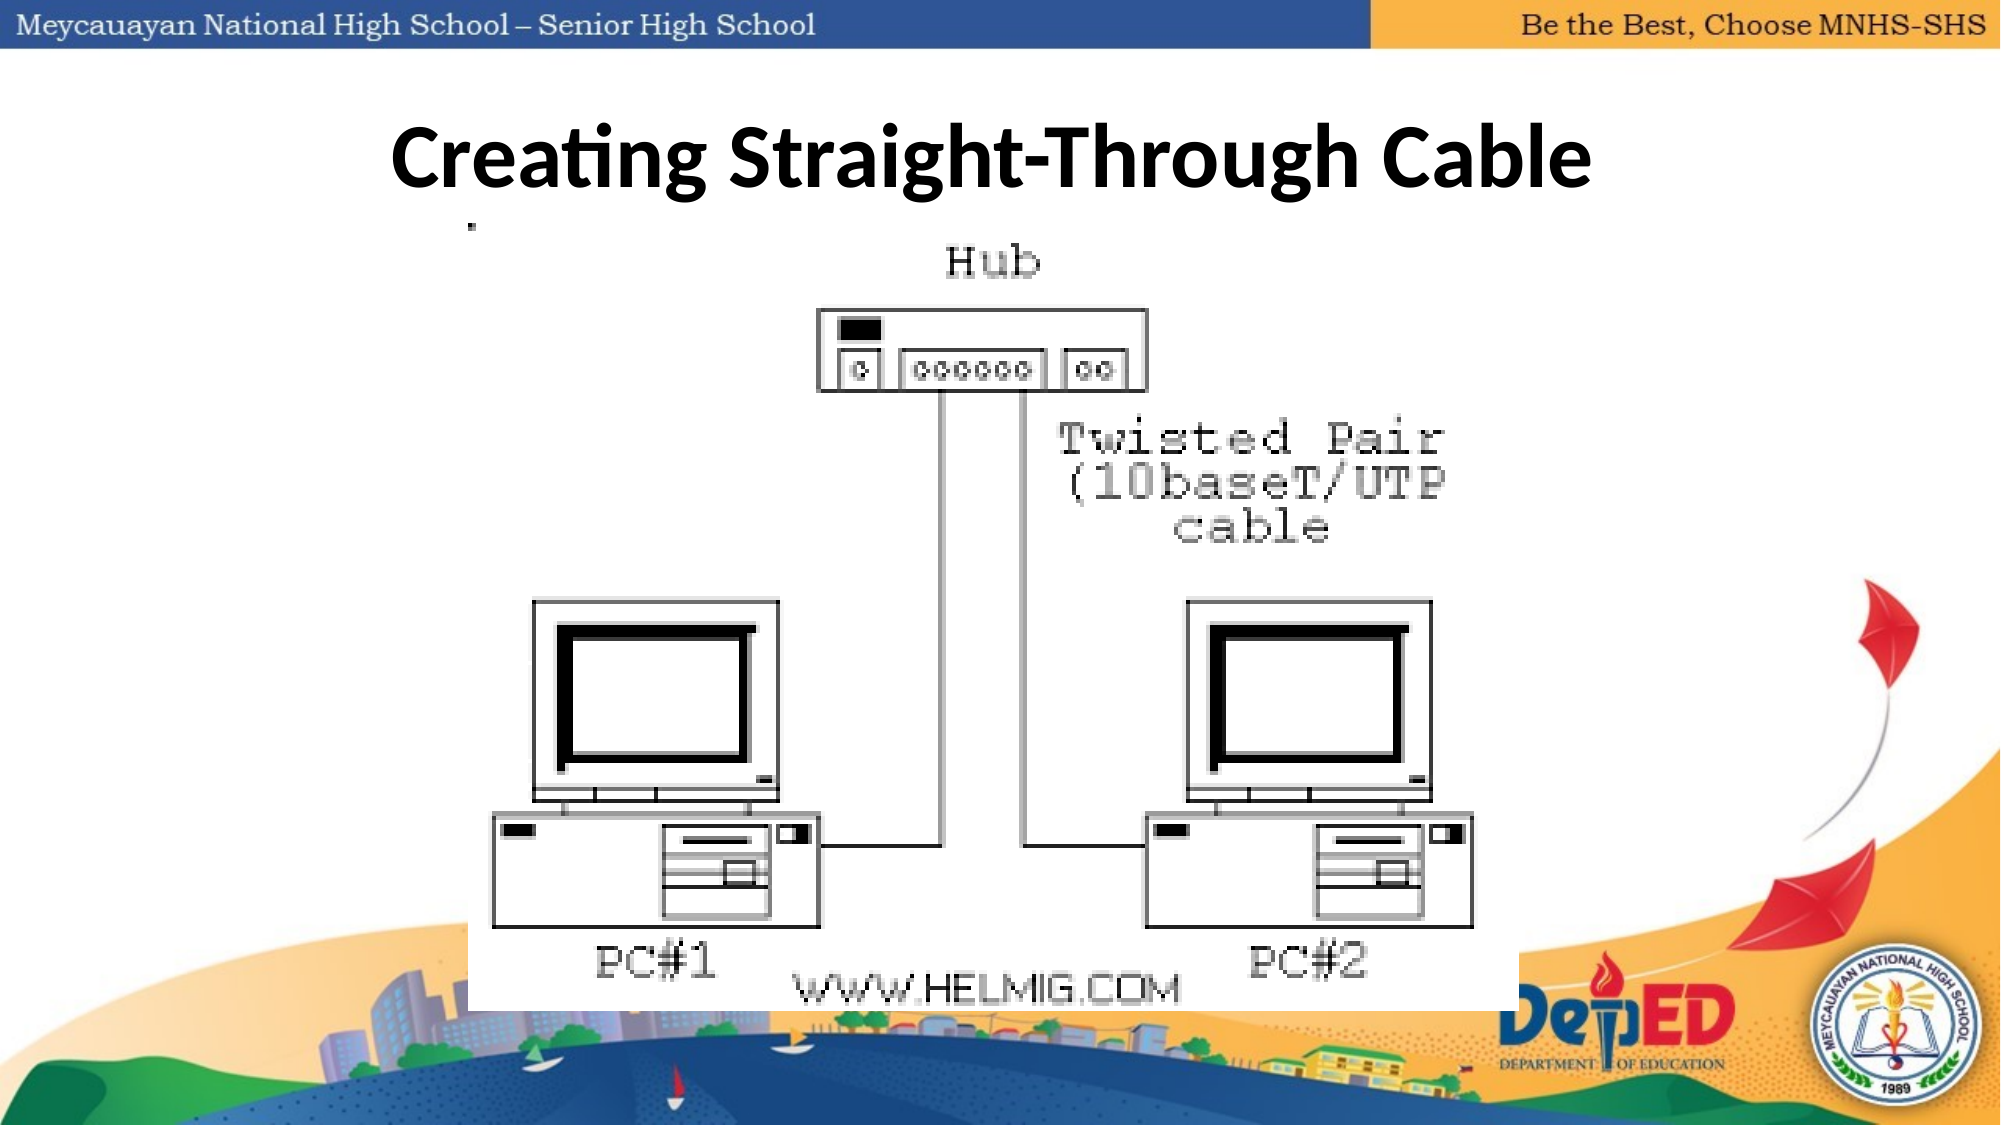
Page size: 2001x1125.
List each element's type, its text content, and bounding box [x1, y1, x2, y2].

picture [0, 0, 2001, 1125]
title Creating Straight-Through Cable [130, 77, 1856, 239]
